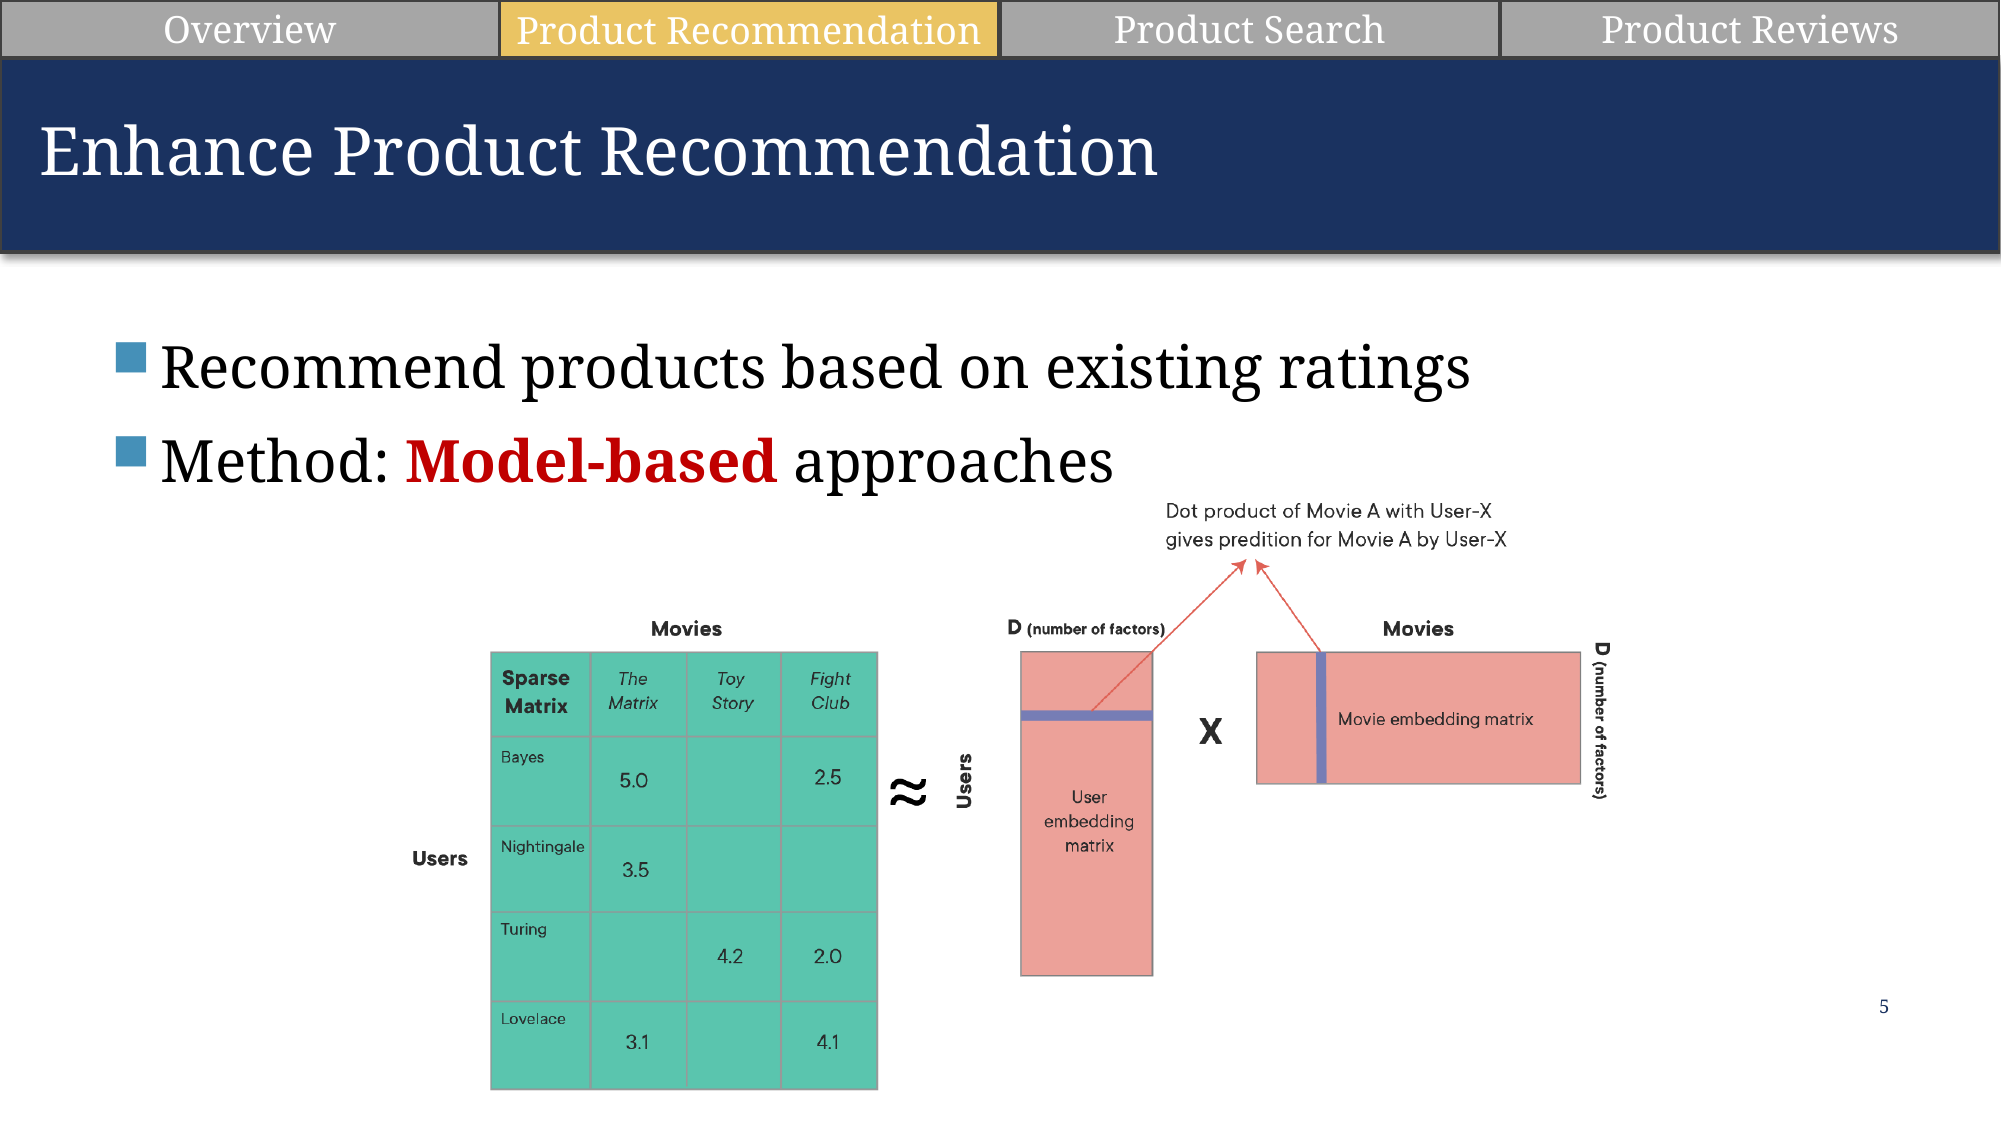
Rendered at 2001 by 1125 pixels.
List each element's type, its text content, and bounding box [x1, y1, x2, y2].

text_box Product Reviews [1499, 0, 2000, 60]
text_box Product Recommendation [498, 0, 998, 60]
text_box Enhance Product Recommendation [24, 101, 2000, 197]
list Recommend products based on existing ratings Method: Model-based approaches [95, 322, 1905, 1037]
text_box Product Search [998, 0, 1499, 60]
picture [378, 488, 1620, 1125]
text_box Overview [0, 0, 498, 60]
